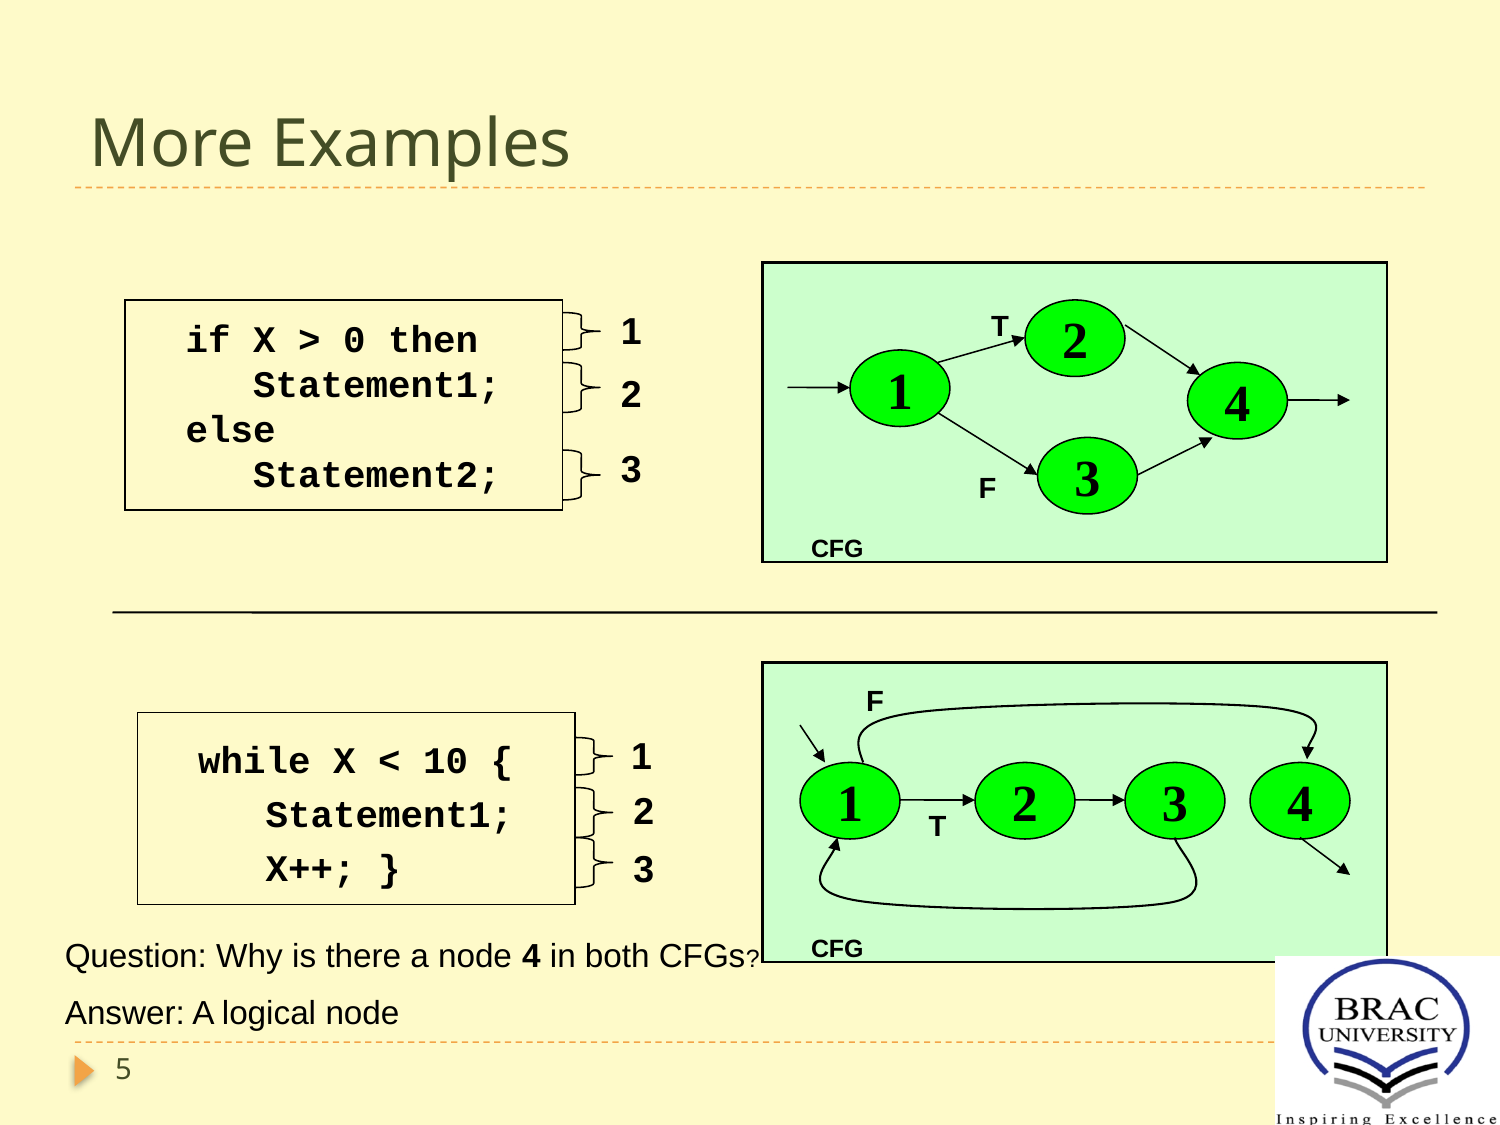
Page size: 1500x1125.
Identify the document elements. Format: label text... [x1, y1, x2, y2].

picture [1274, 956, 1500, 1125]
title More Examples [75, 24, 1425, 188]
text_box 2 [599, 362, 663, 423]
text_box 3 [612, 837, 675, 898]
text_box [575, 737, 610, 775]
text_box 2 [612, 779, 675, 837]
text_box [762, 262, 1388, 571]
text_box [575, 837, 612, 888]
text_box Question: Why is there a node 4 in both CFGs? Answer: A logical node [50, 926, 825, 1039]
slide_number 5 [100, 1042, 426, 1103]
text_box 1 [599, 299, 663, 360]
text_box [562, 450, 599, 501]
text_box [562, 312, 599, 351]
text_box [575, 787, 612, 837]
text_box while X < 10 { Statement1; X++; } [137, 712, 575, 905]
text_box 3 [599, 437, 663, 498]
text_box [562, 362, 599, 413]
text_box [762, 662, 1388, 971]
text_box if X > 0 then Statement1; else Statement2; [124, 299, 563, 510]
text_box 1 [610, 724, 673, 785]
